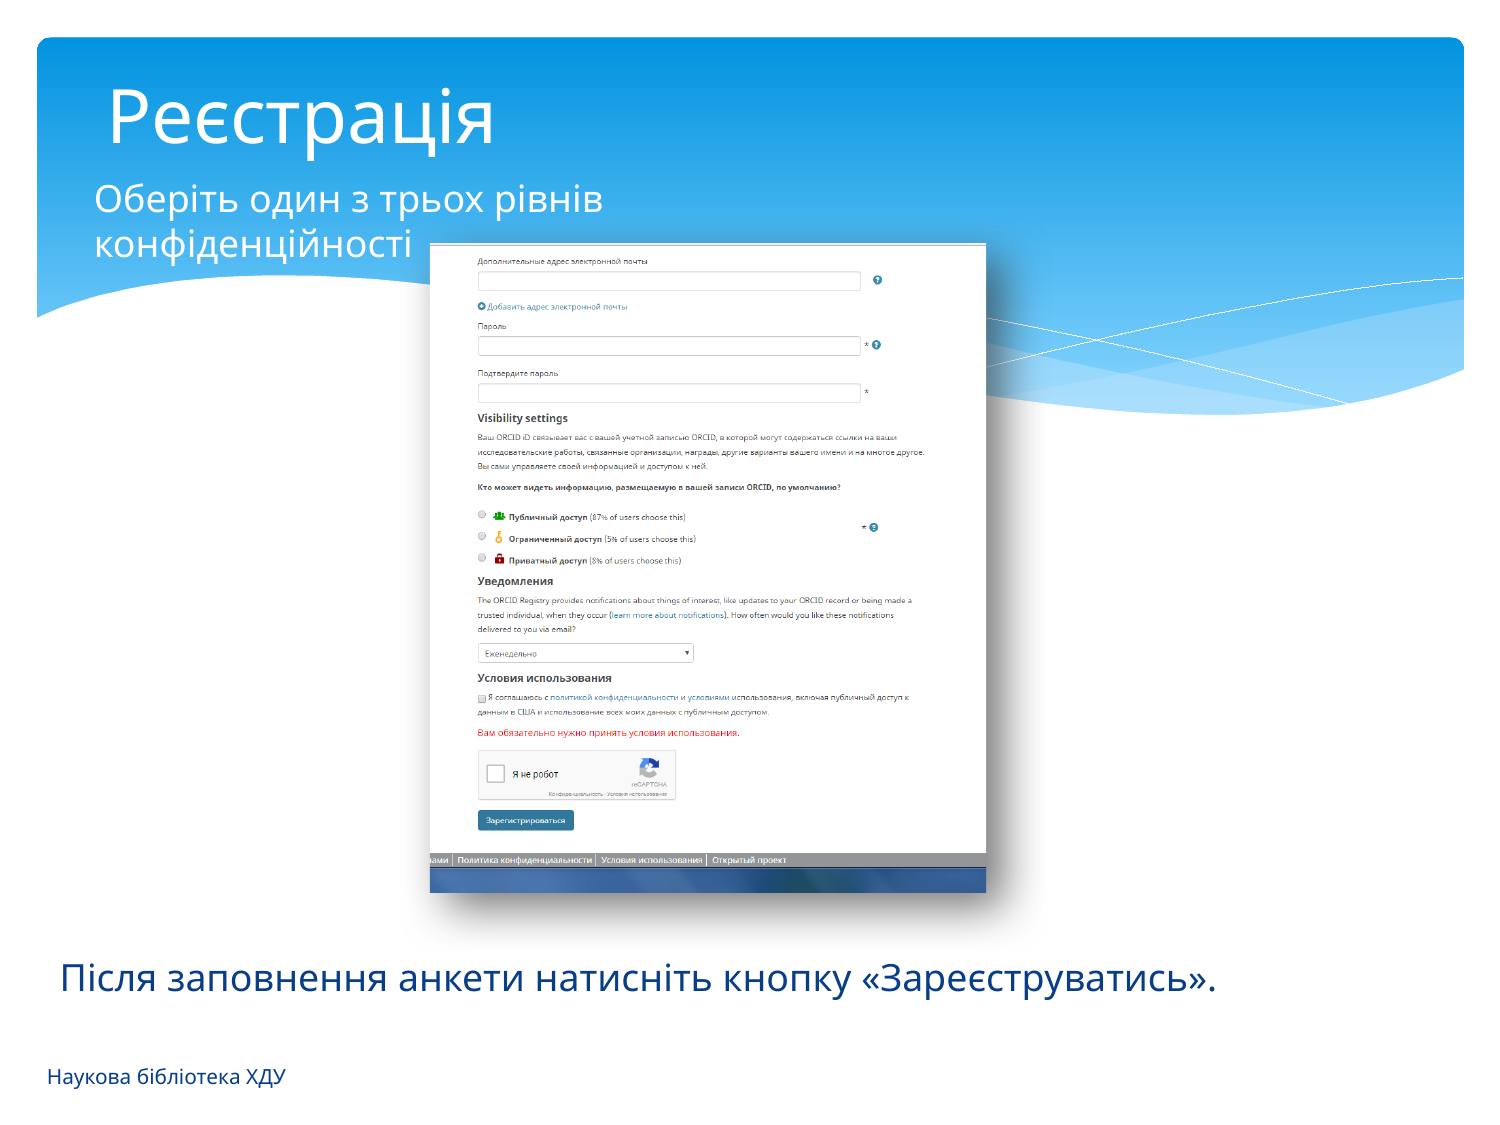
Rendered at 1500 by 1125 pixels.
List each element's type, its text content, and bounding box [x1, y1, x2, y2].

text_box Оберіть один з трьох рівнів конфіденційності [91, 172, 892, 265]
text_box Реєстрація [64, 66, 537, 165]
footer Наукова бібліотека ХДУ [31, 1045, 653, 1106]
text_box Після заповнення анкети натисніть кнопку «Зареєструватись». [57, 952, 1424, 1000]
picture [429, 243, 987, 894]
